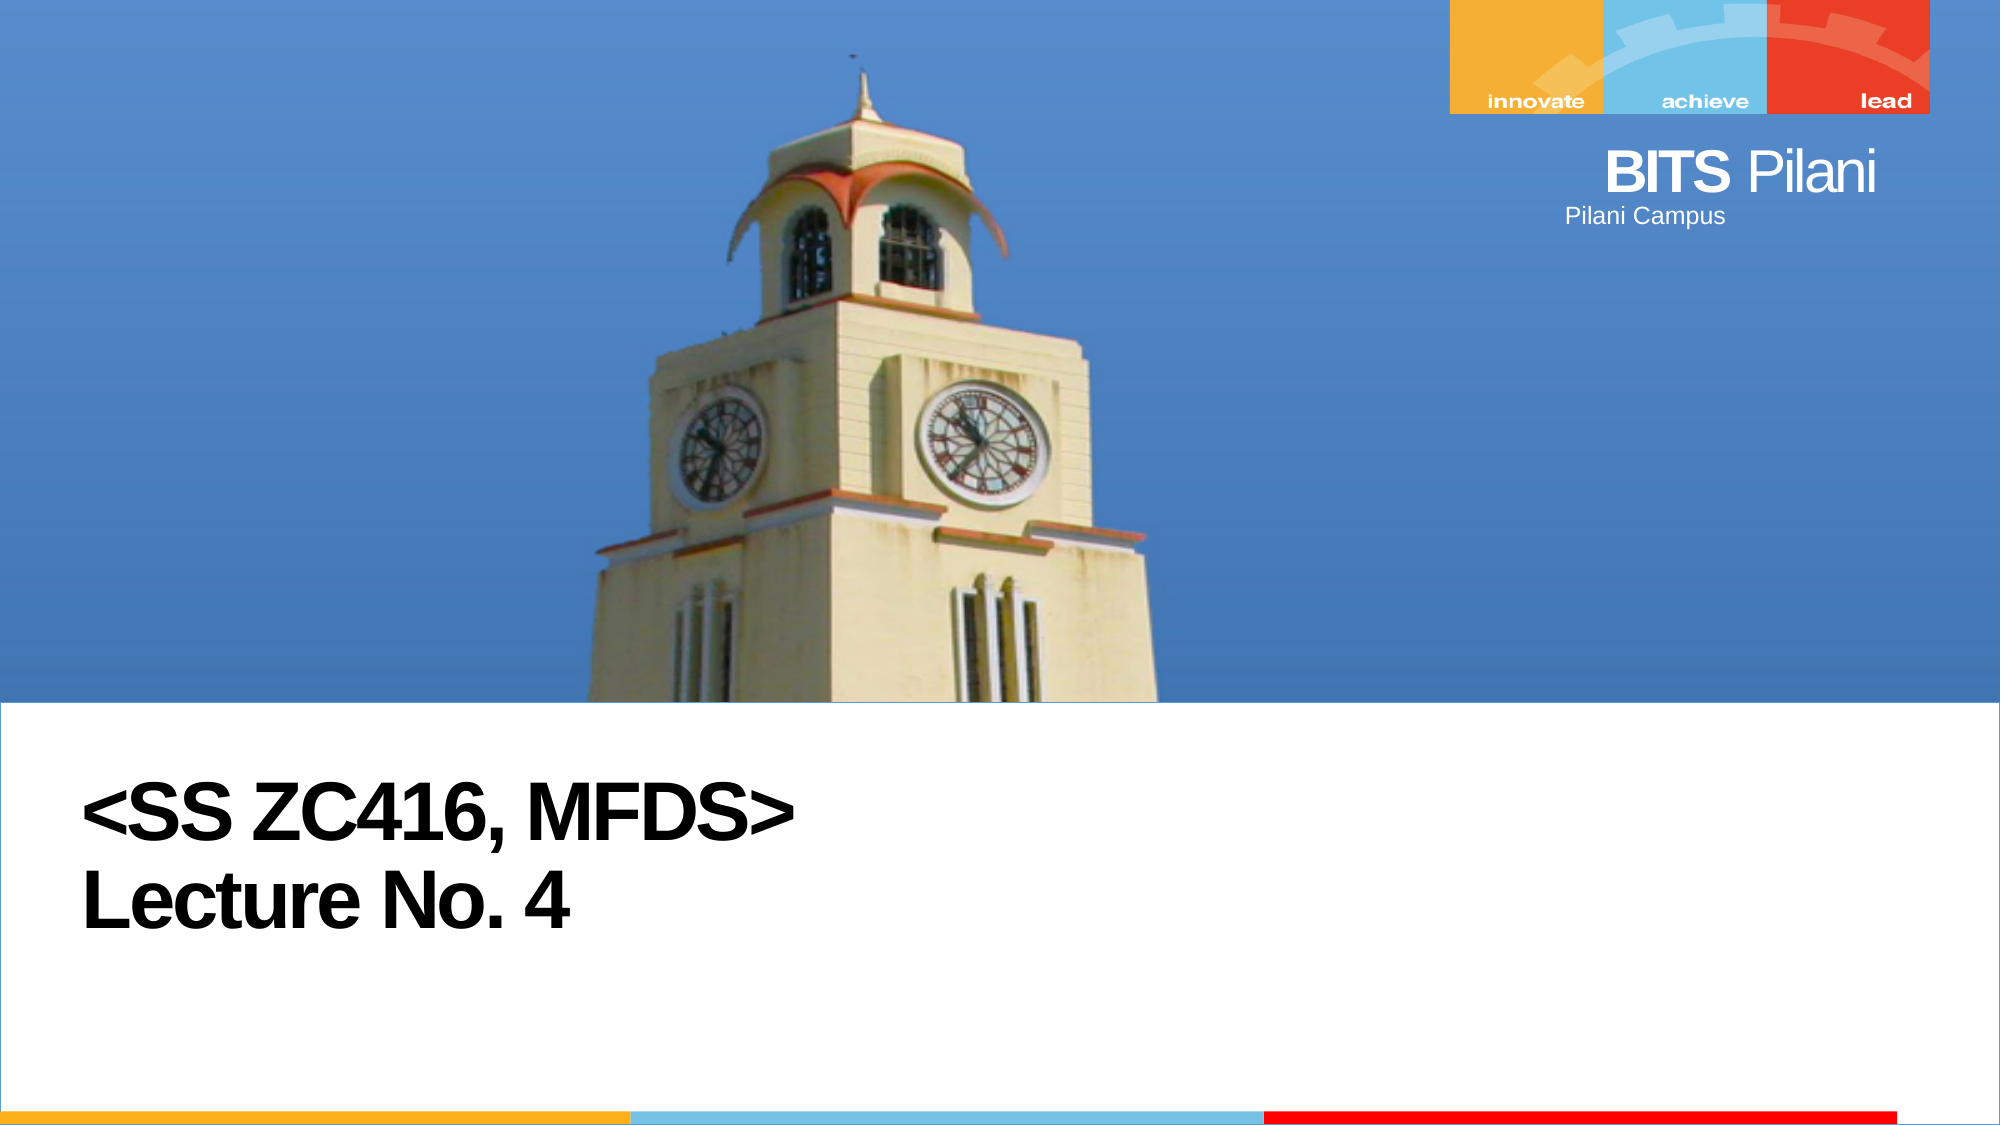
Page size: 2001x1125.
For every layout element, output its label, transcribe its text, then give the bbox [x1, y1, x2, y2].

picture [0, 0, 2000, 702]
list <SS ZC416, MFDS> Lecture No. 4 [66, 762, 1917, 1025]
